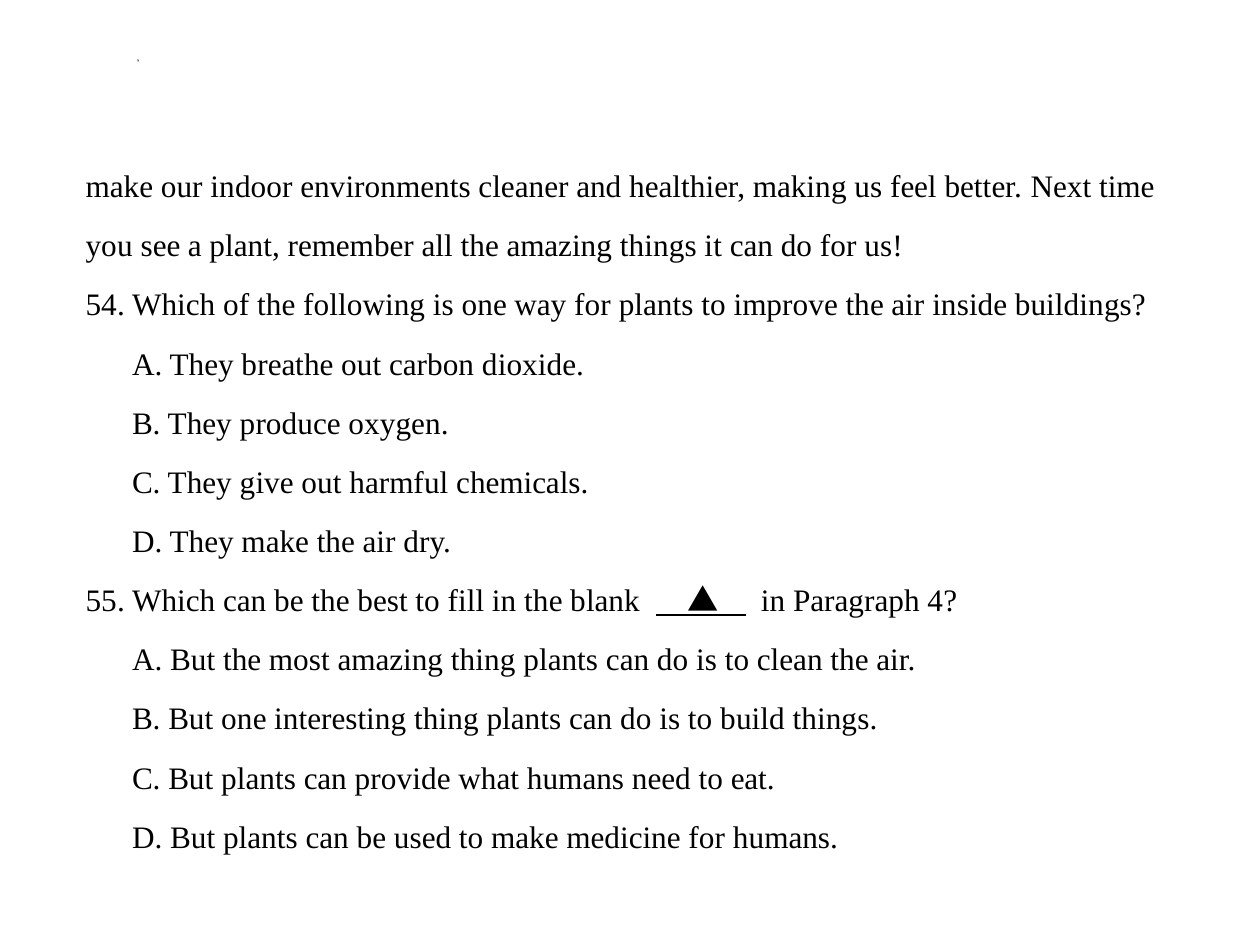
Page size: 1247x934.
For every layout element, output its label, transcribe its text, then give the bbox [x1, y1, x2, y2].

text_box make our indoor environments cleaner and healthier, making us feel better. Next time you see a plant, remember all the amazing things it can do for us! 54. Which of the following is one way for plants to improve the air inside buildings? A. They breathe out carbon dioxide. B. They produce oxygen. C. They give out harmful chemicals. D. They make the air dry. 55. Which can be the best to fill in the blank ▲ in Paragraph 4? A. But the most amazing thing plants can do is to clean the air. B. But one interesting thing plants can do is to build things. C. But plants can provide what humans need to eat. D. But plants can be used to make medicine for humans. [85, 147, 1202, 855]
